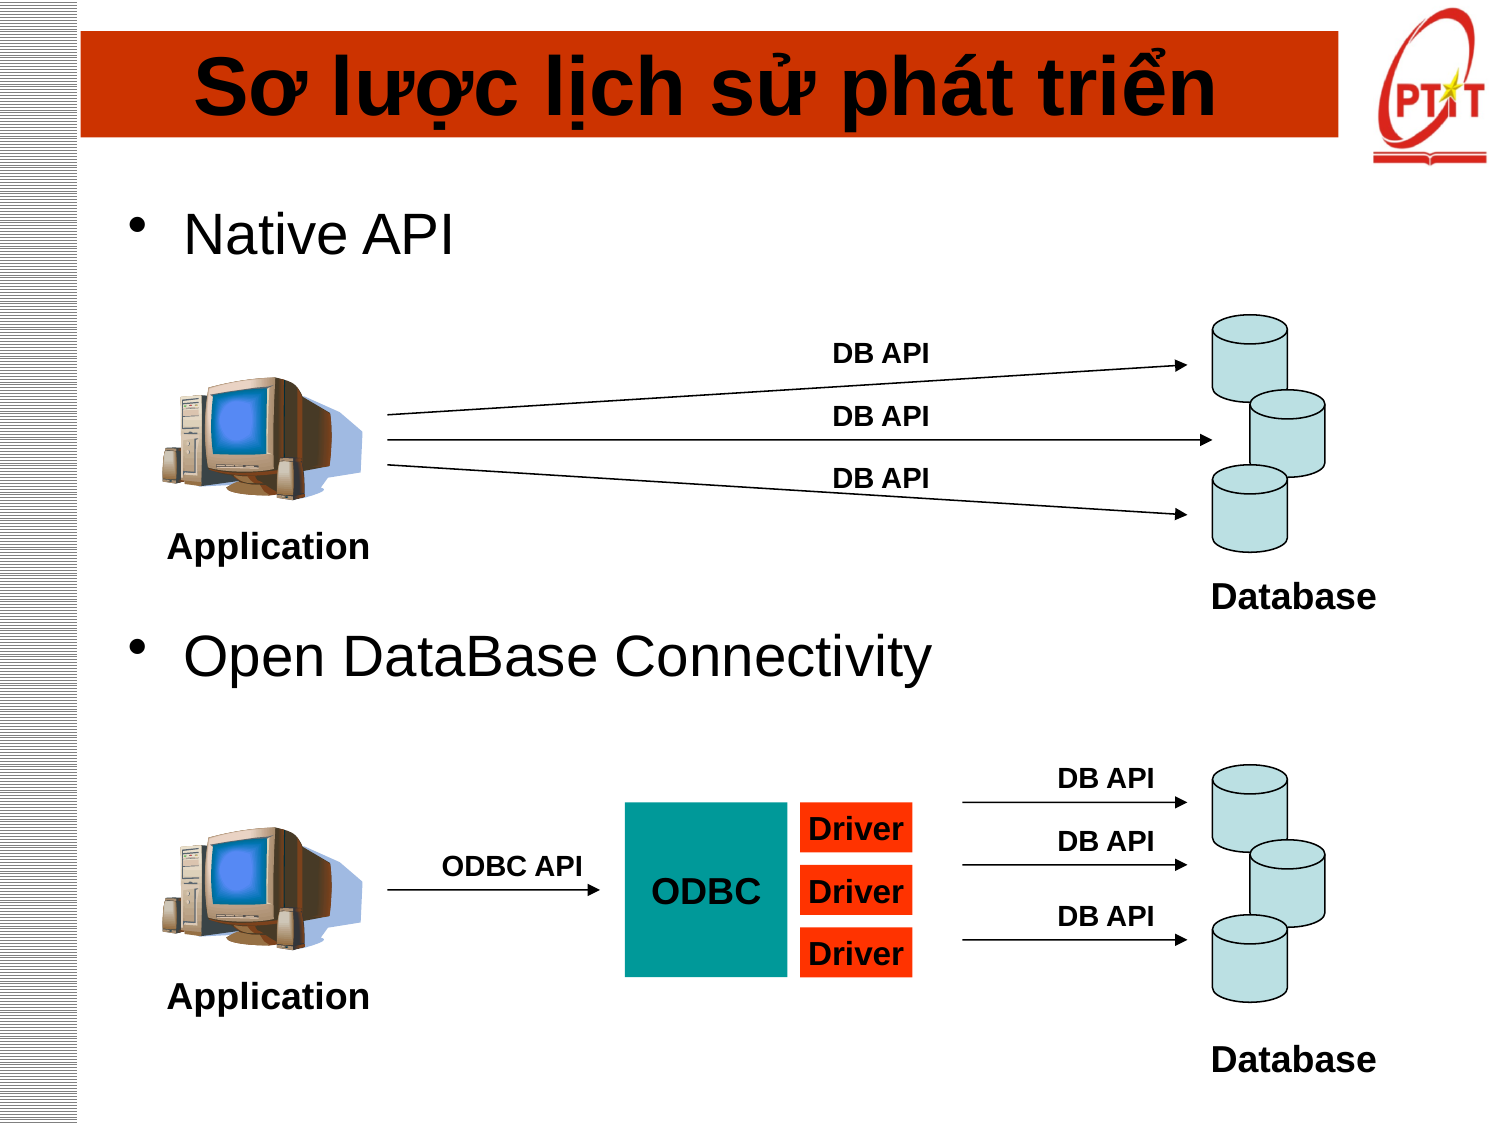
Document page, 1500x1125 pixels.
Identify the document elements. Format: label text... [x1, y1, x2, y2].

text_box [149, 752, 1413, 1088]
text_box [149, 314, 1413, 626]
title Sơ lược lịch sử phát triển [75, 24, 1338, 136]
list Native API Open DataBase Connectivity [112, 174, 1438, 1031]
picture [1373, 0, 1489, 167]
